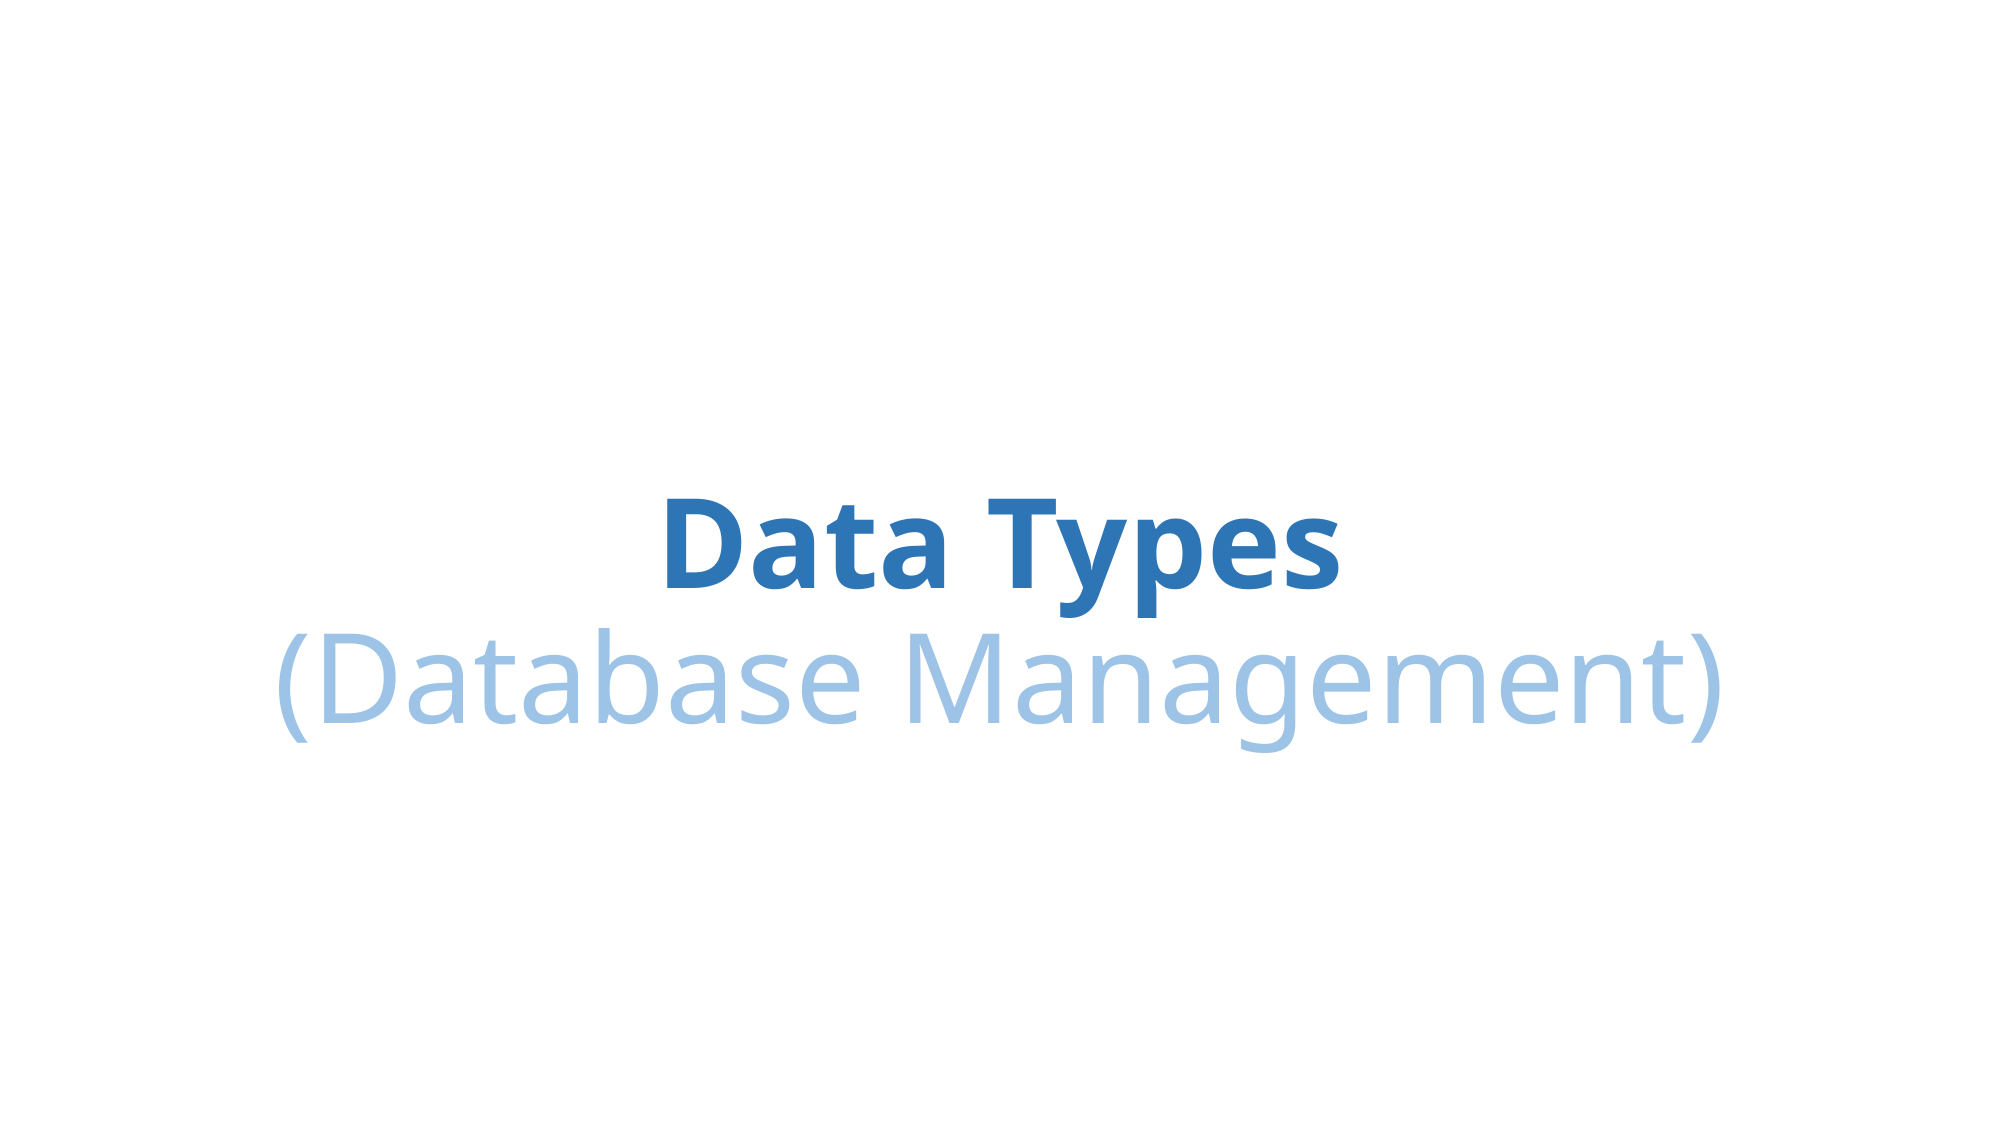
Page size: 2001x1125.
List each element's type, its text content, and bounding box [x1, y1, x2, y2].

title Data Types (Database Management) [211, 366, 1789, 759]
